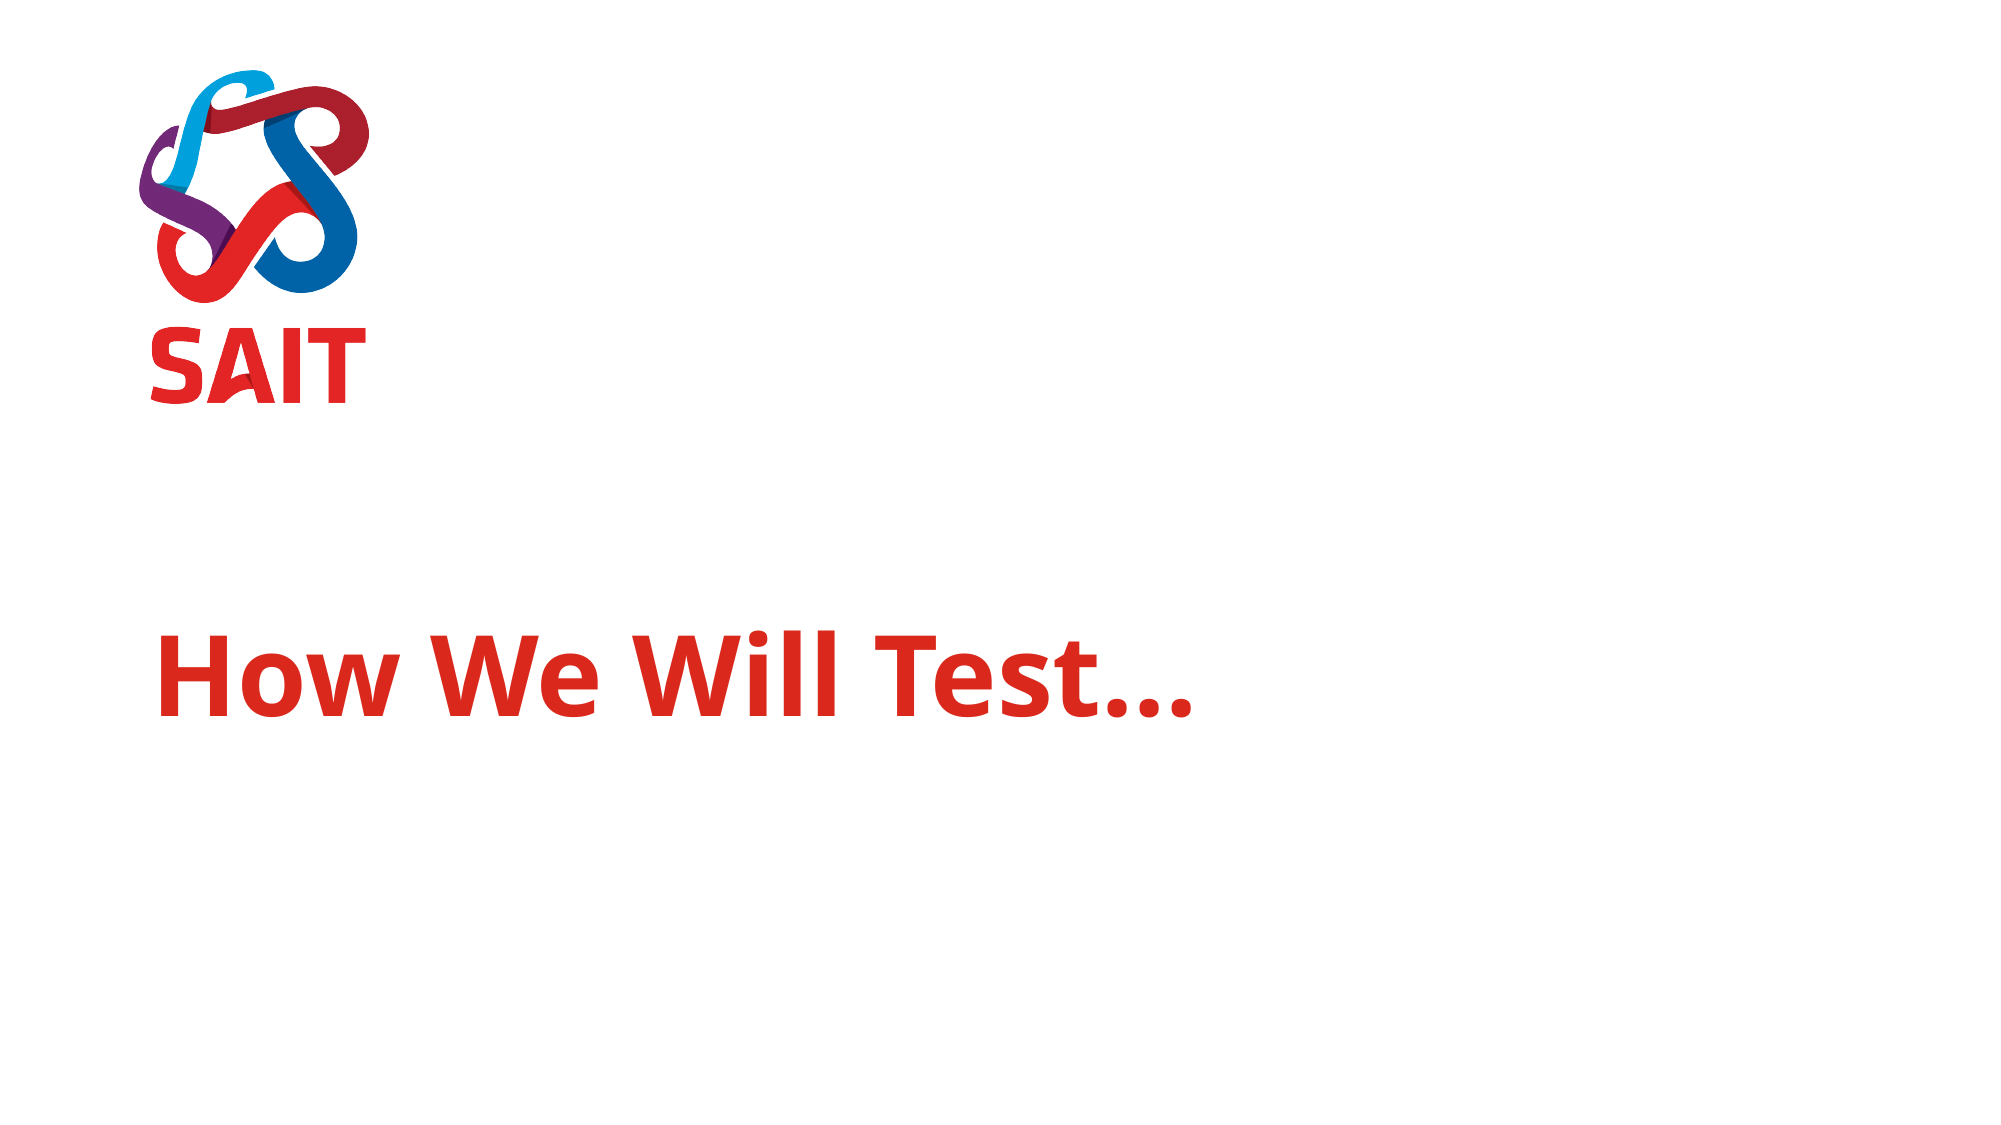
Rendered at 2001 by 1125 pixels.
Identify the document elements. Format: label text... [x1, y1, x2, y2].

title How We Will Test… [136, 280, 1862, 749]
picture [64, 0, 444, 478]
